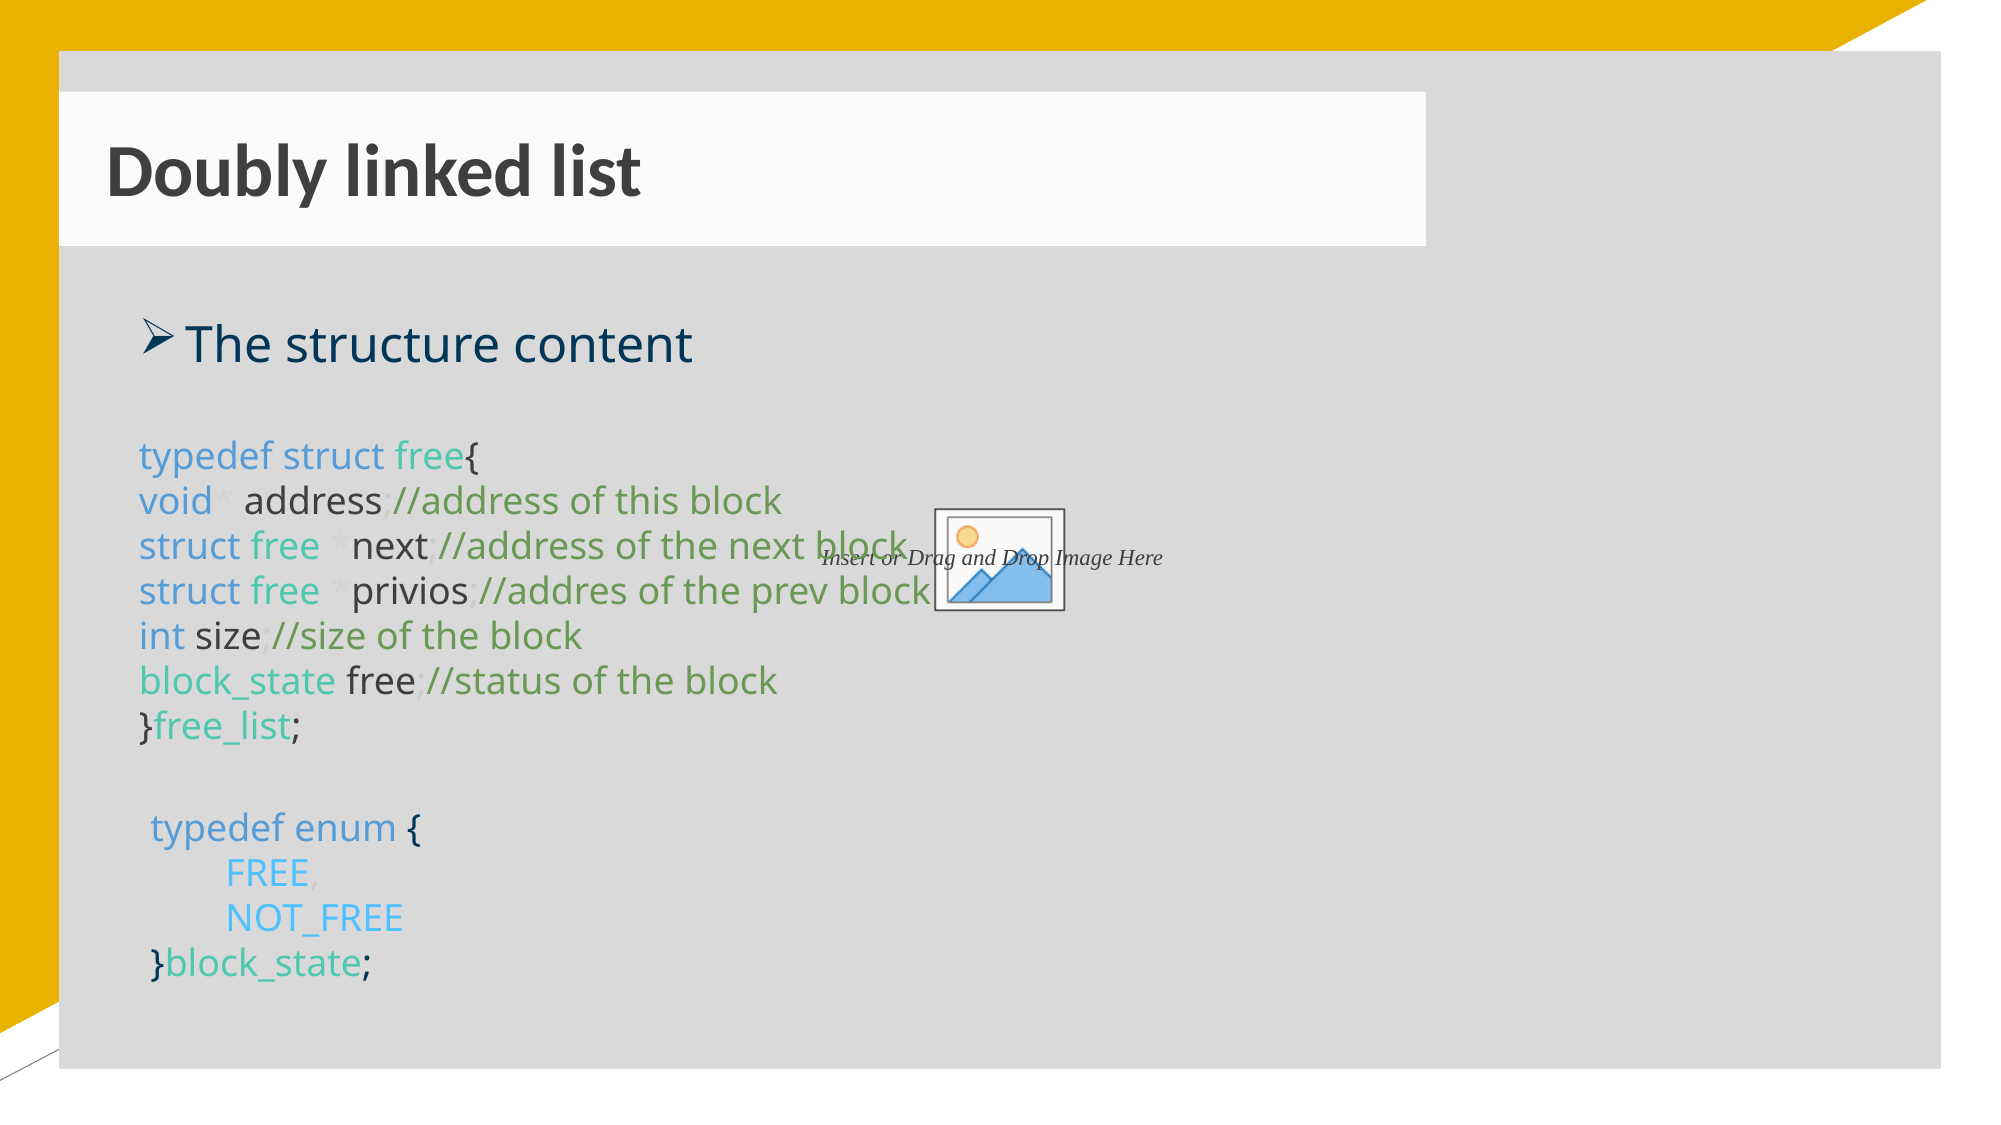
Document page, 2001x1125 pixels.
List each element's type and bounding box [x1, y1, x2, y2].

picture [58, 50, 1942, 1069]
